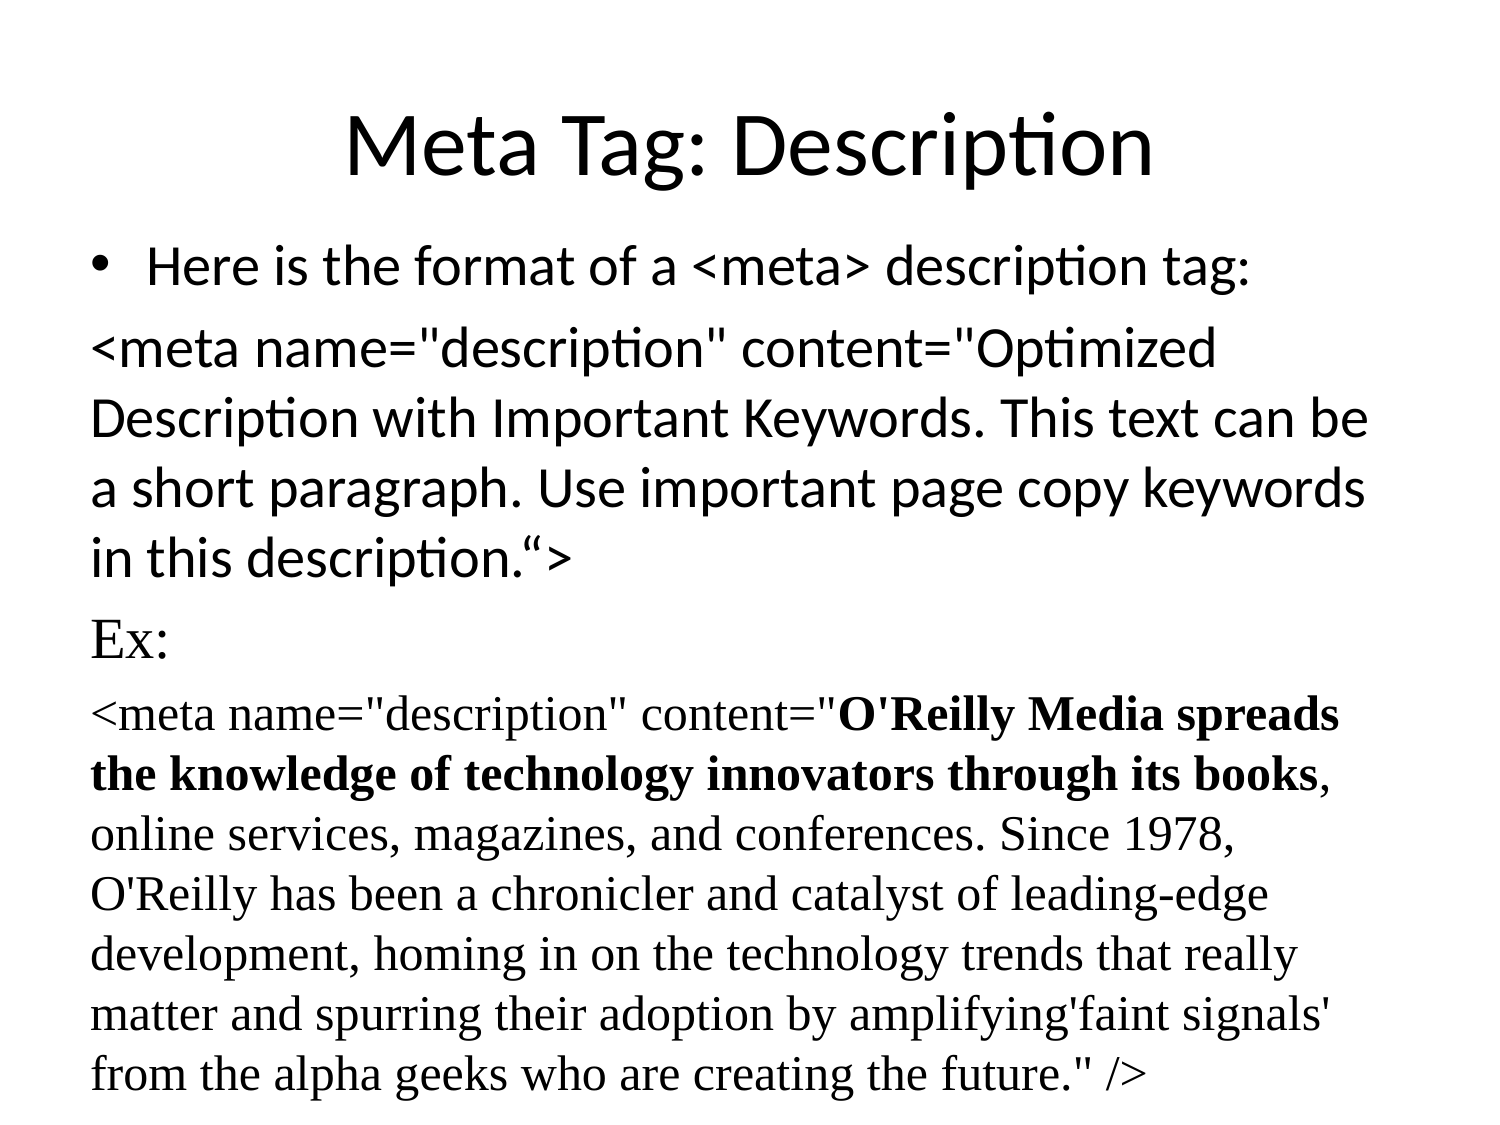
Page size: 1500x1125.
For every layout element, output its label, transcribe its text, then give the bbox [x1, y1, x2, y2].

title Meta Tag: Description [75, 45, 1425, 219]
list Here is the format of a <meta> description tag: <meta name="description" content="Optimized Description with Important Keywords. This text can be a short paragraph. Use important page copy keywords in this description.“> Ex: <meta name="description" content="O'Reilly Media spreads the knowledge of technology innovators through its books, online services, magazines, and conferences. Since 1978, O'Reilly has been a chronicler and catalyst of leading-edge development, homing in on the technology trends that really matter and spurring their adoption by amplifying'faint signals' from the alpha geeks who are creating the future." /> [75, 219, 1425, 963]
